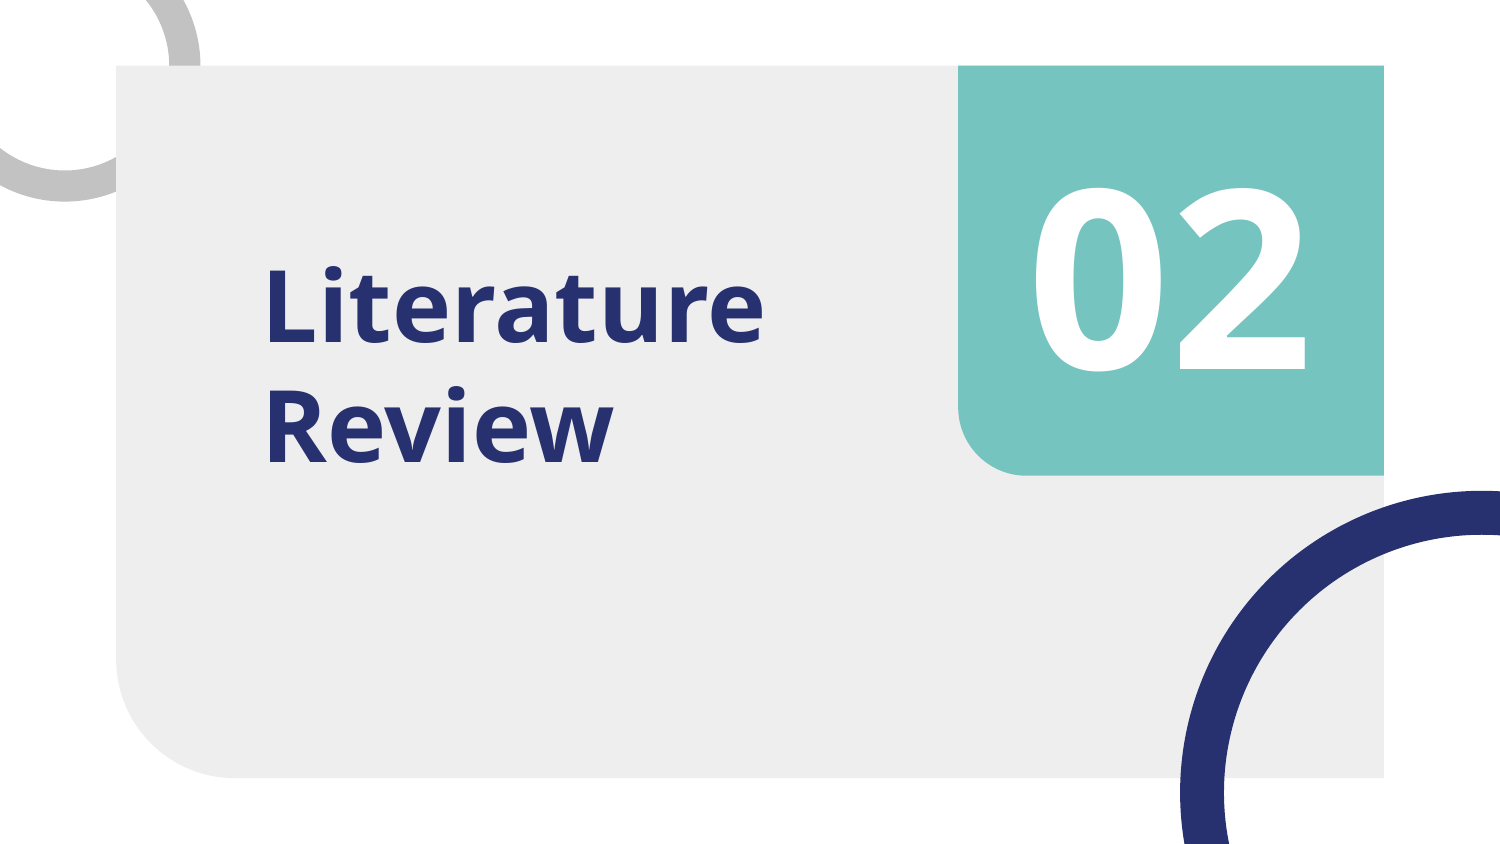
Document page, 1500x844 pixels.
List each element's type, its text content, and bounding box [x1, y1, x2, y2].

text_box [1180, 490, 1500, 844]
title 02 [957, 130, 1383, 408]
title Literature Review [246, 227, 799, 501]
